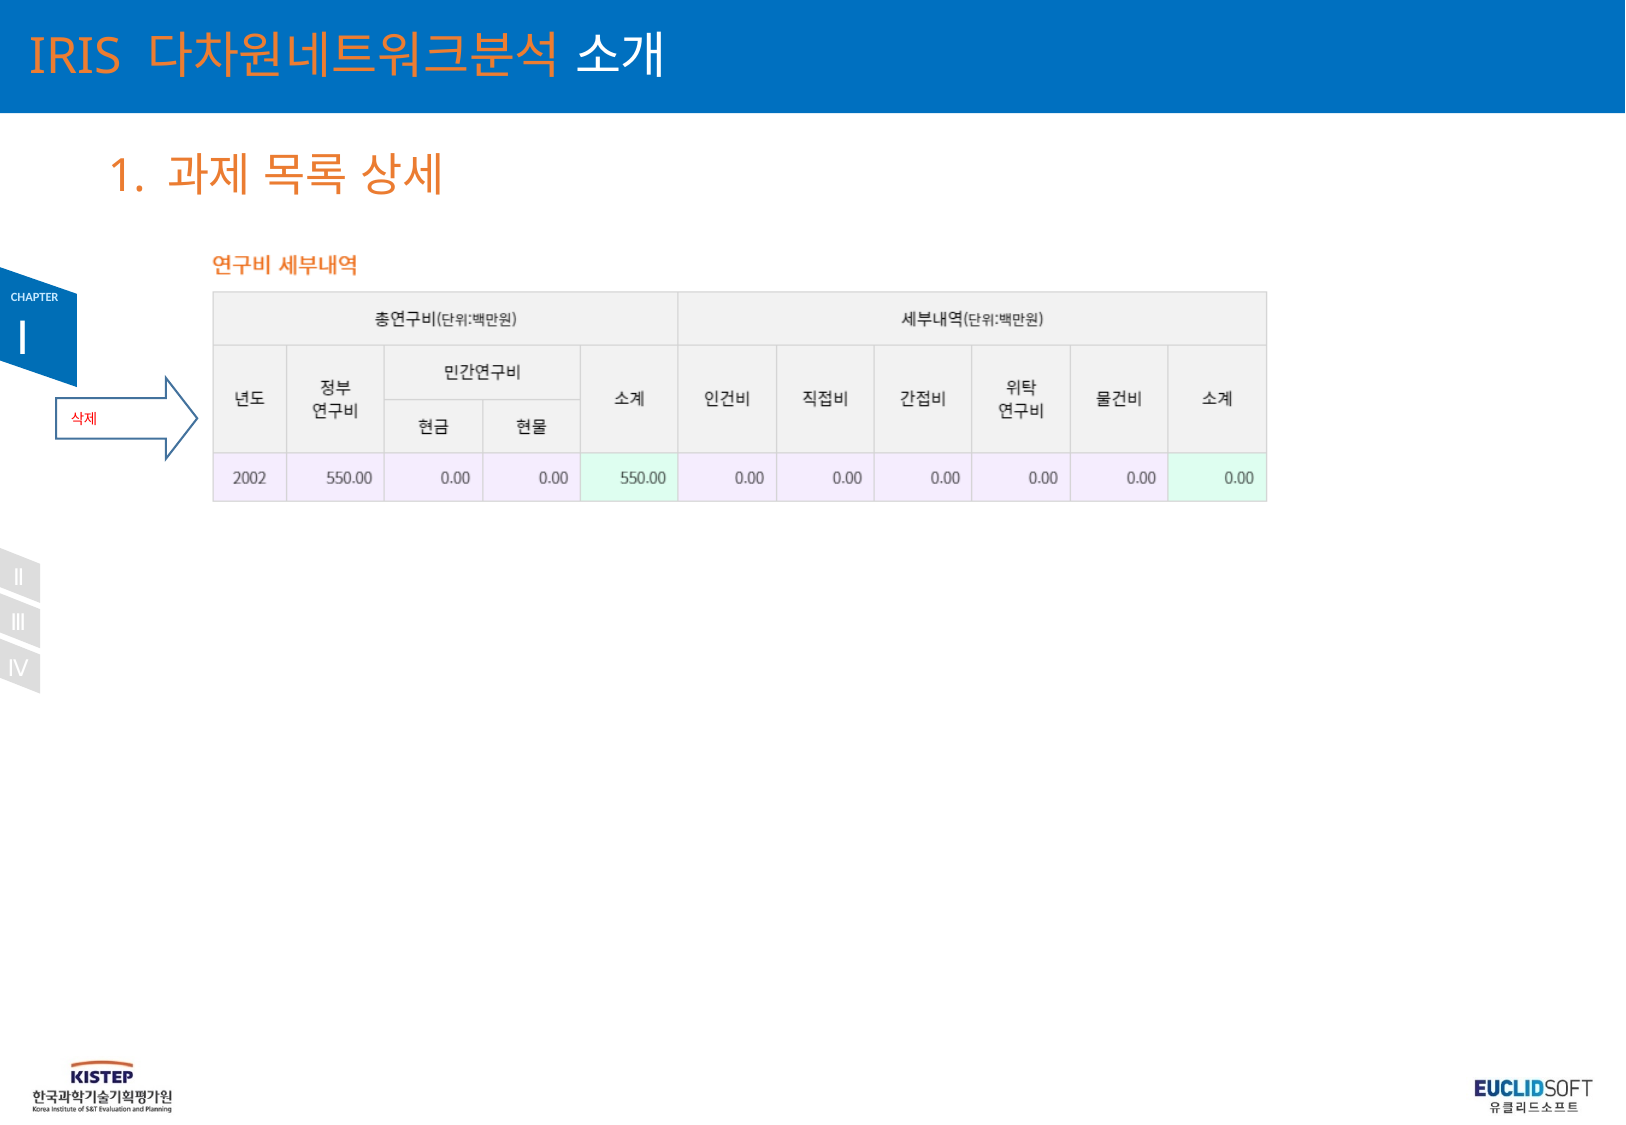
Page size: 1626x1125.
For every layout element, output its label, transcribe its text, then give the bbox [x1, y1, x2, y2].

list 과제 목록 상세 [92, 144, 1581, 1056]
title IRIS 다차원네트워크분석 소개 [0, 0, 1625, 114]
picture [1466, 1077, 1601, 1116]
picture [197, 243, 1295, 531]
text_box 삭제 [55, 374, 197, 462]
picture [24, 1056, 180, 1116]
